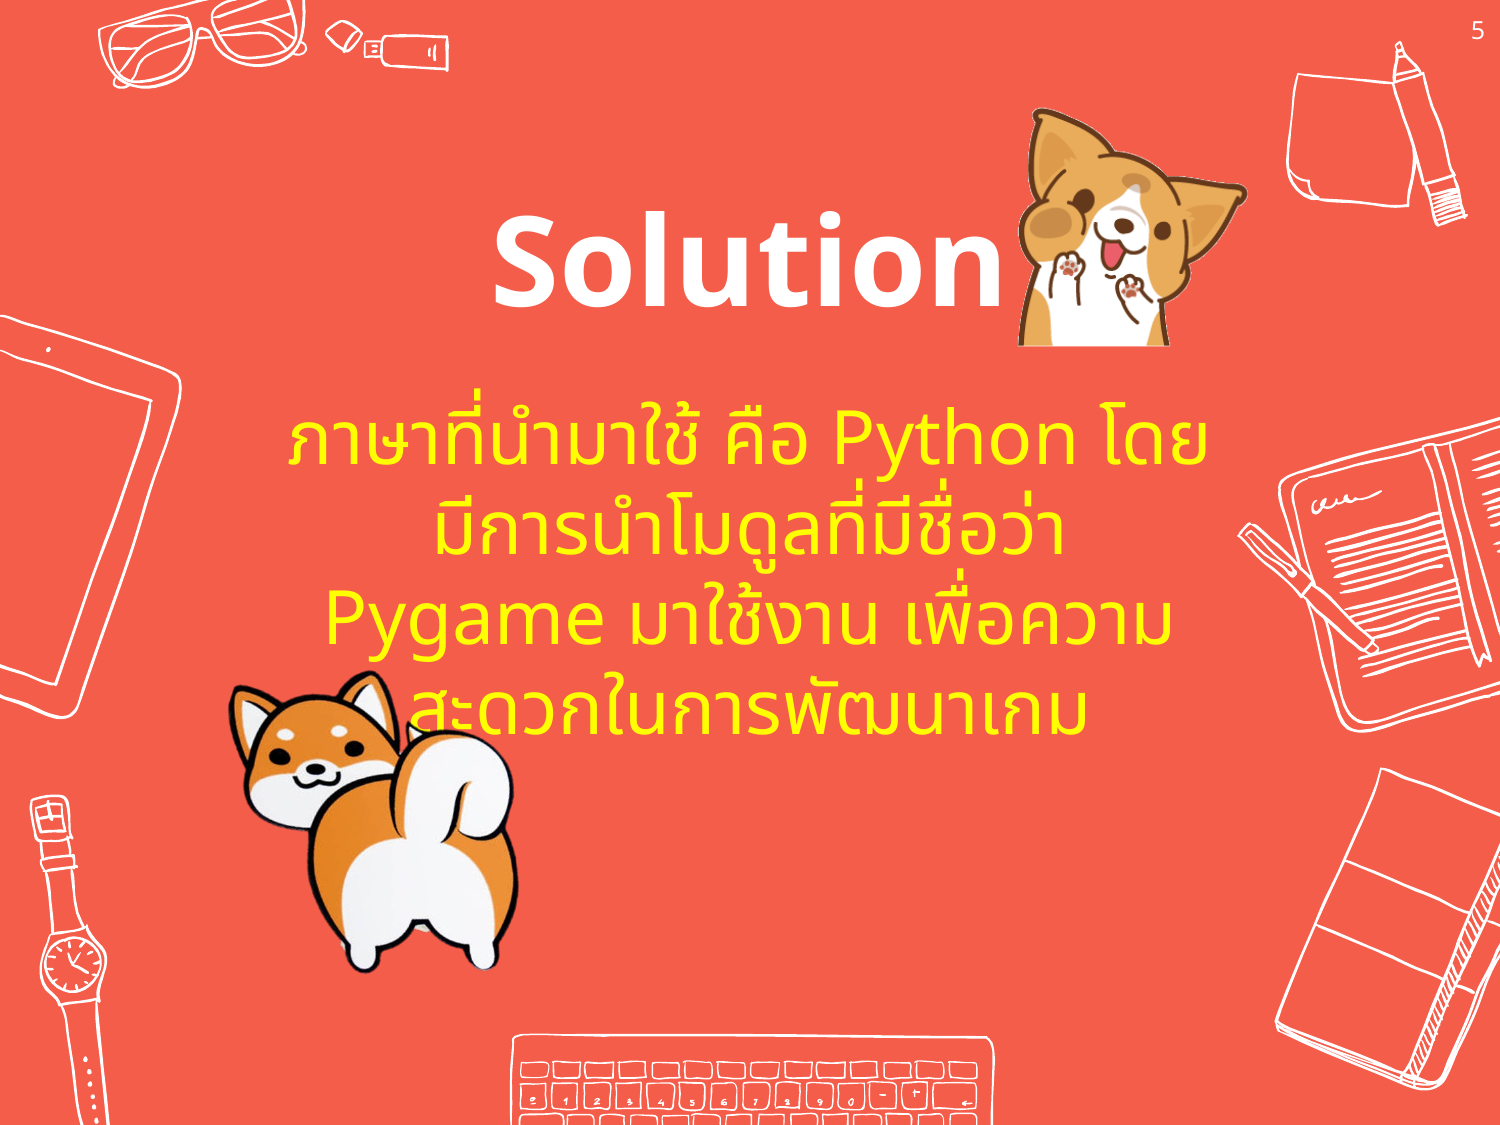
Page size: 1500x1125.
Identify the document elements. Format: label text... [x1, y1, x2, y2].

title Solution [225, 143, 922, 347]
picture [927, 70, 1306, 377]
subtitle ภาษาที่นำมาใช้ คือ Python โดยมีการนำโมดูลที่มีชื่อว่า Pygame มาใช้งาน เพื่อความสะดวกในการพัฒนาเกม [268, 374, 1232, 697]
slide_number 5 [1435, 0, 1500, 71]
picture [68, 465, 666, 1125]
